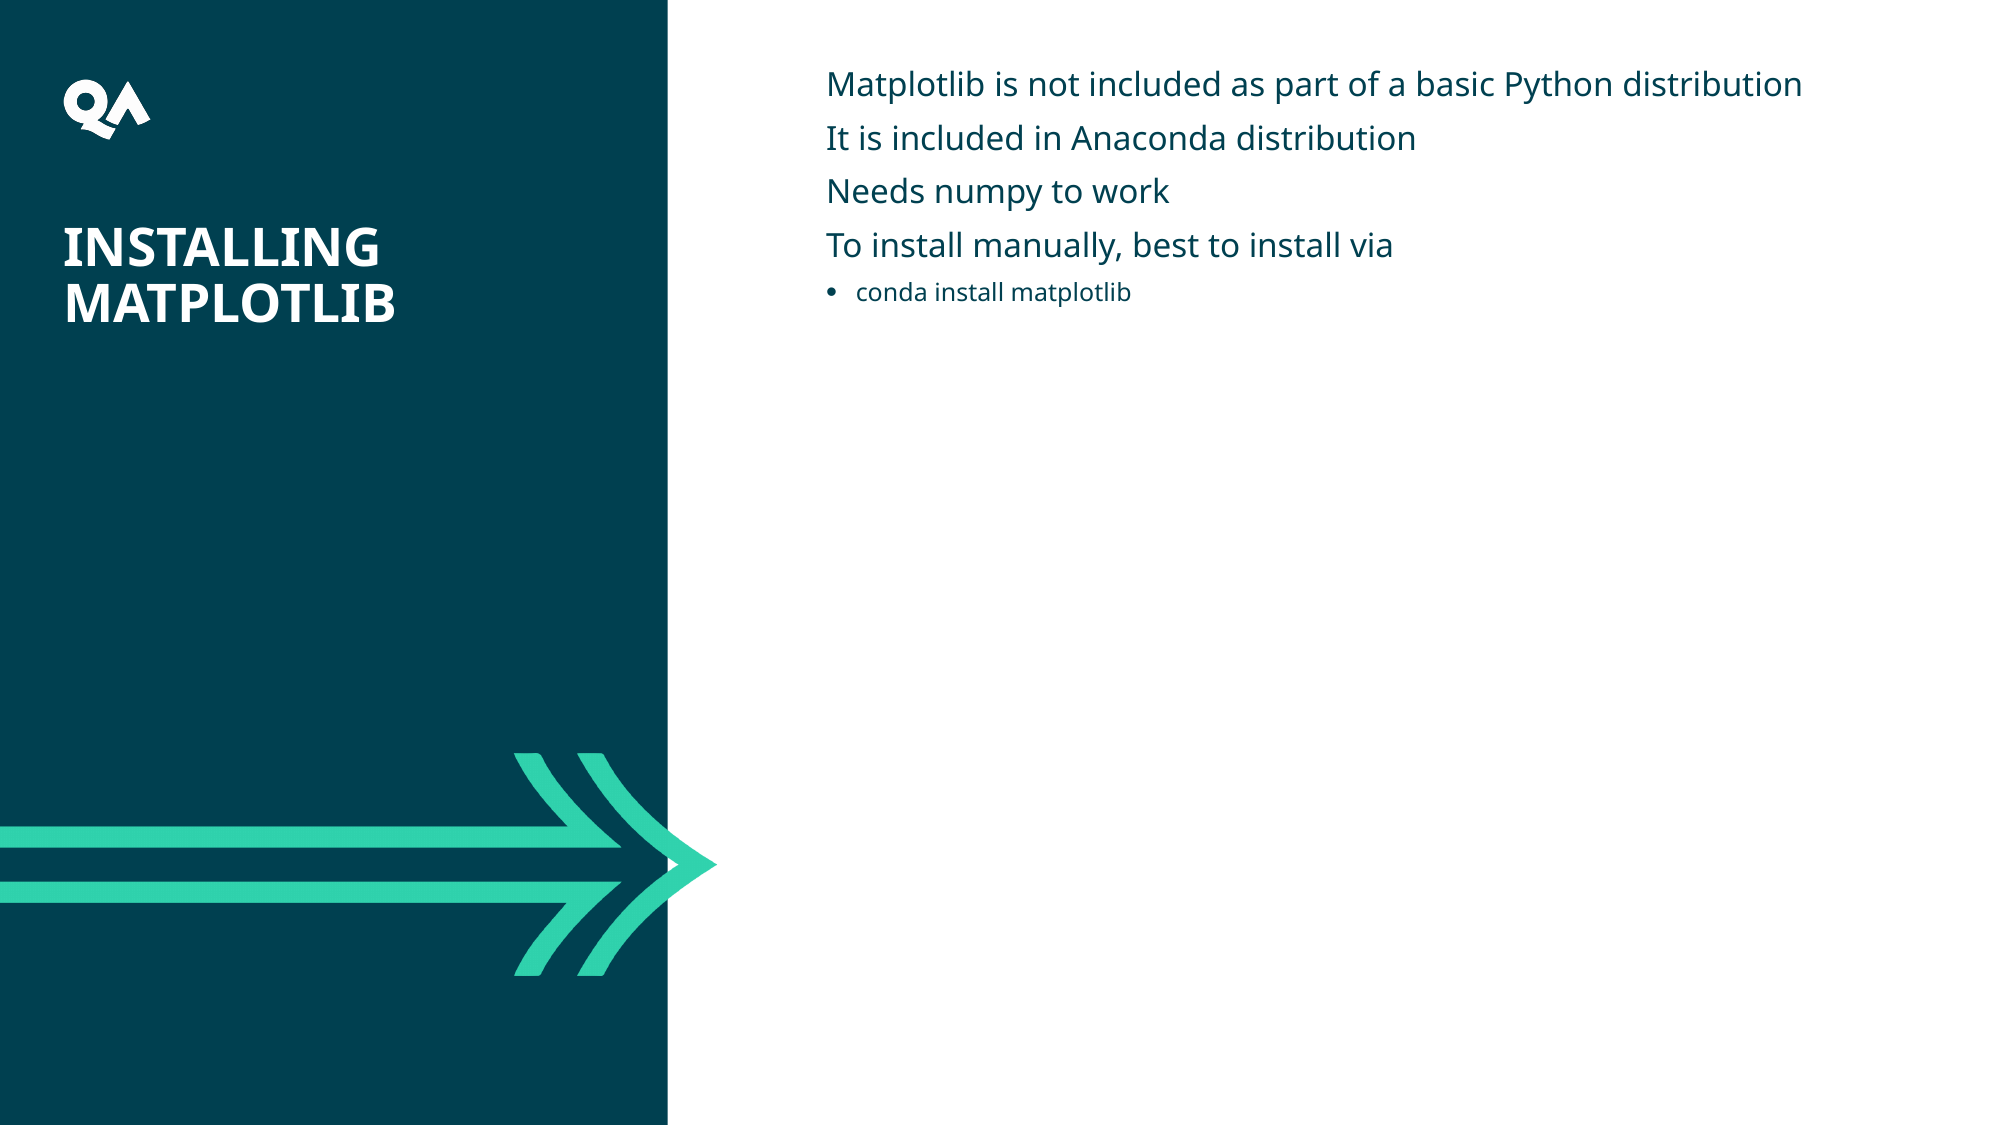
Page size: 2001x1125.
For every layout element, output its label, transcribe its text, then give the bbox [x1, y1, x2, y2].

picture [0, 882, 620, 975]
list Matplotlib is not included as part of a basic Python distribution It is included in Anaconda distribution Needs numpy to work To install manually, best to install via conda install matplotlib [826, 63, 1809, 1063]
picture [0, 754, 620, 847]
picture [578, 727, 731, 995]
title Installing Matplotlib [63, 221, 628, 335]
picture [64, 80, 114, 139]
picture [107, 83, 149, 124]
